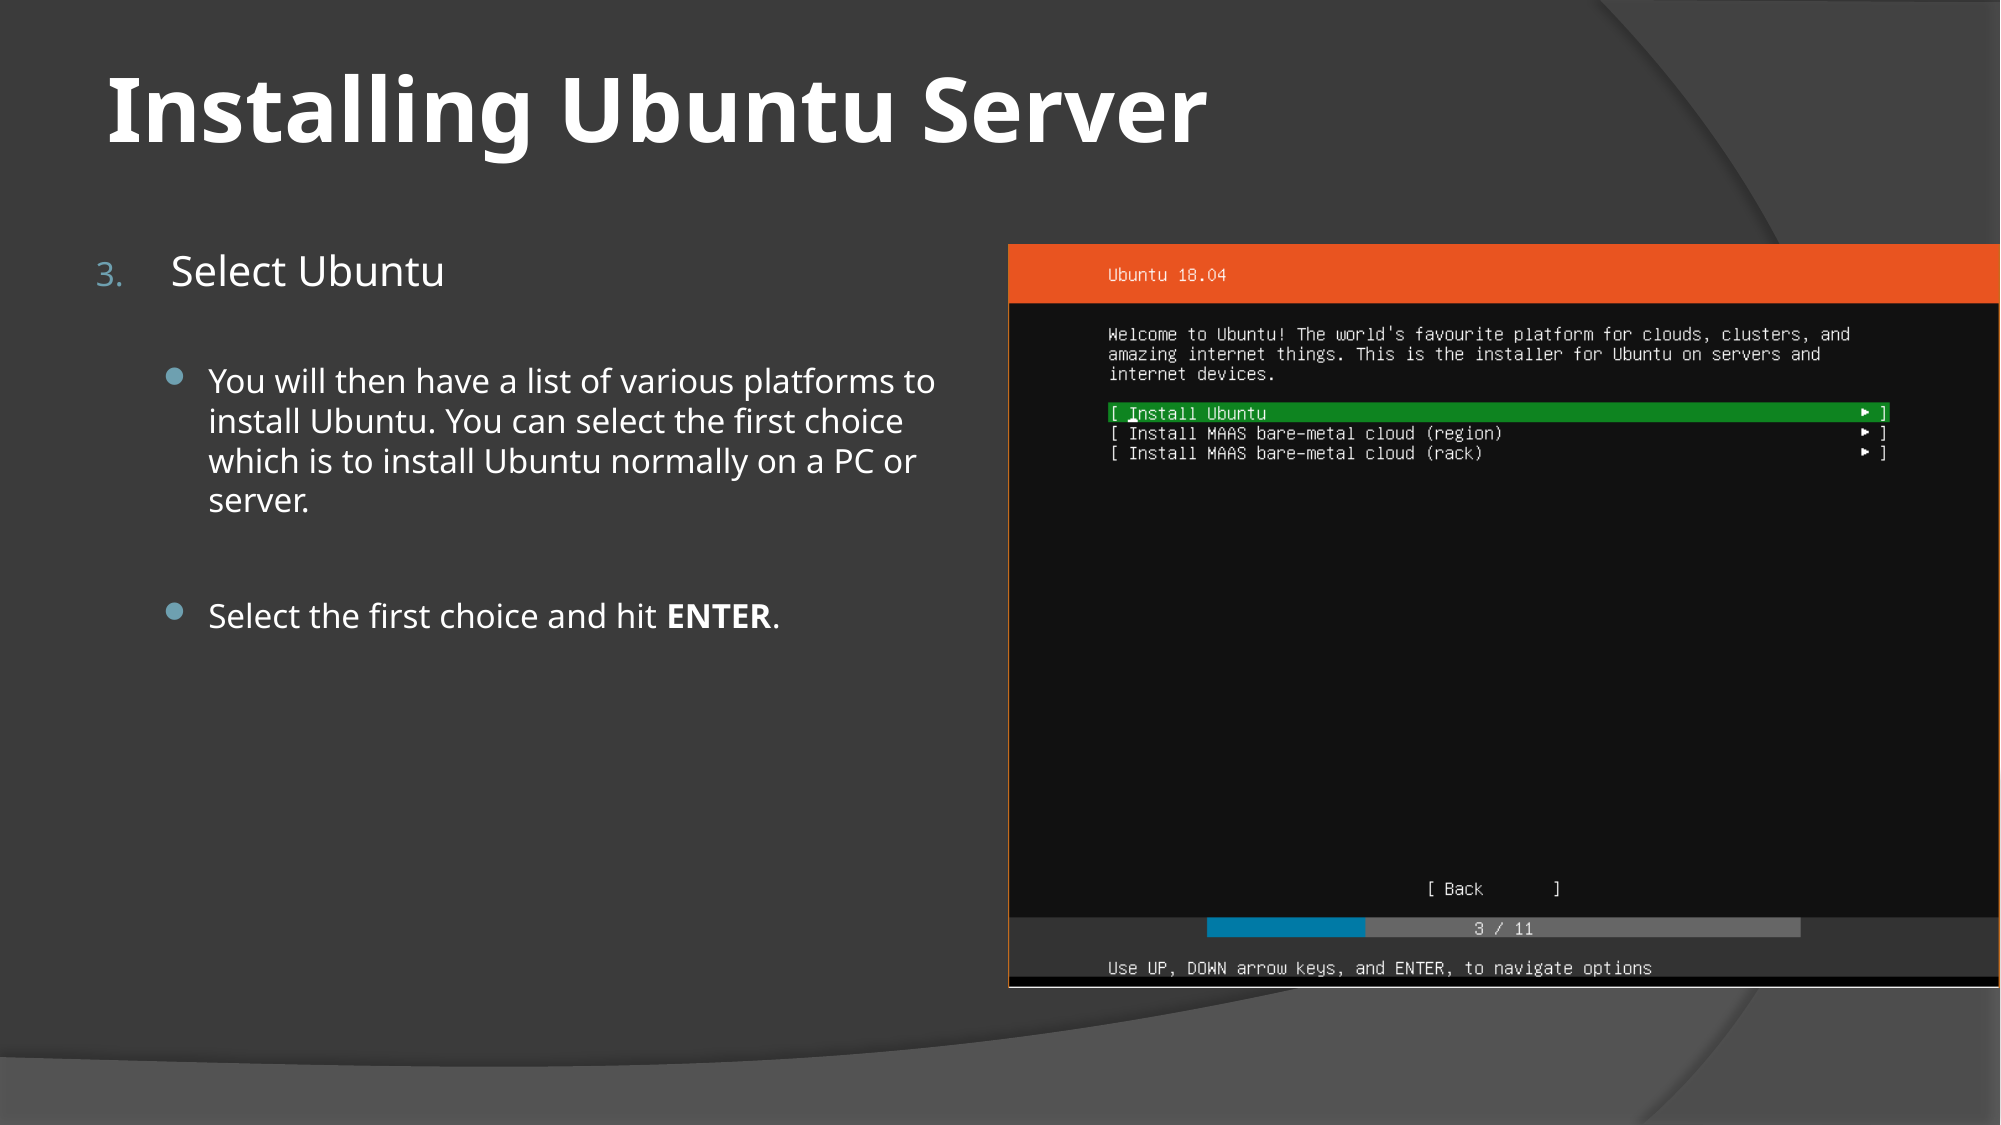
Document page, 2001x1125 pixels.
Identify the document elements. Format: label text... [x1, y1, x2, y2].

picture [1007, 244, 2000, 988]
title Installing Ubuntu Server [99, 24, 1938, 188]
list Select Ubuntu You will then have a list of various platforms to install Ubuntu. You can select the first choice which is to install Ubuntu normally on a PC or server. Select the first choice and hit ENTER. [75, 237, 988, 1100]
